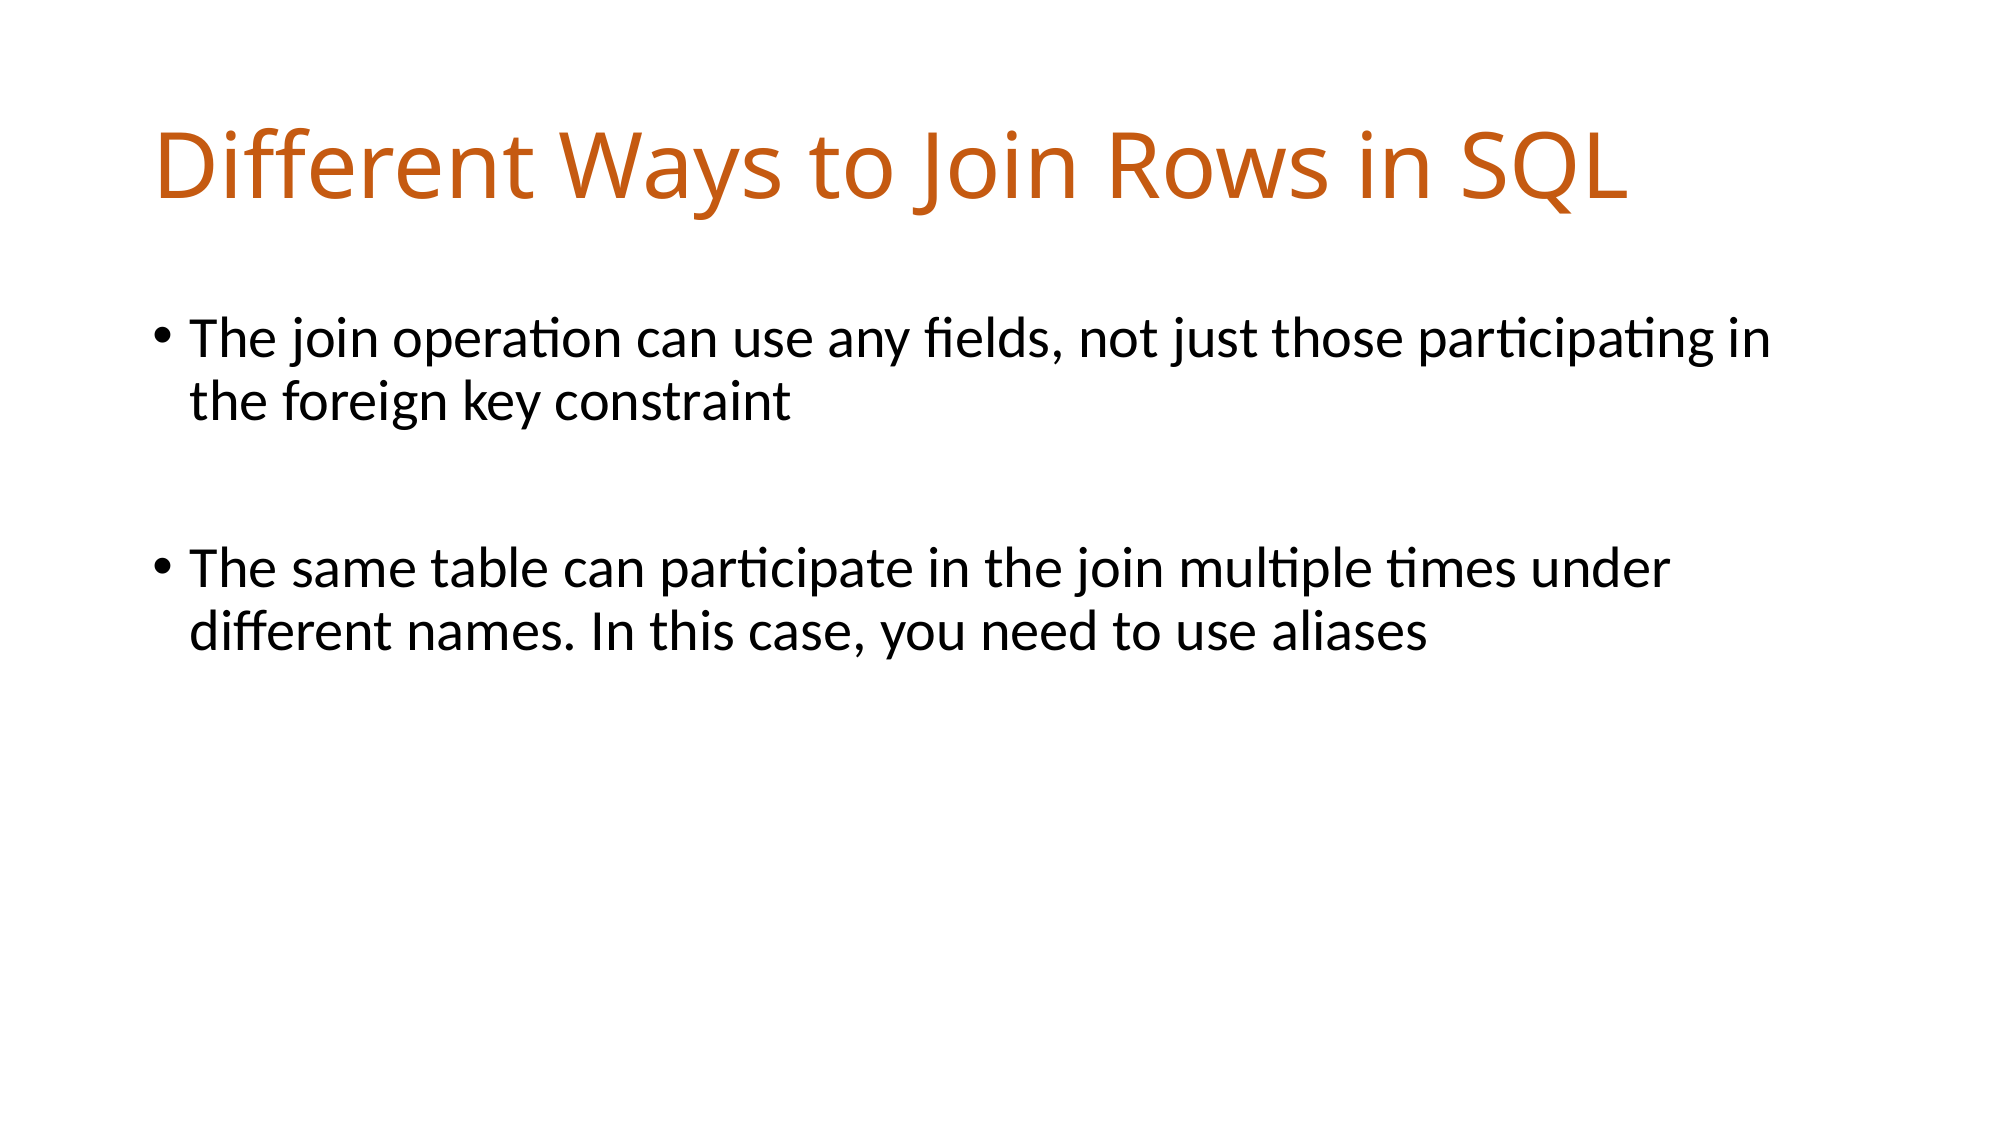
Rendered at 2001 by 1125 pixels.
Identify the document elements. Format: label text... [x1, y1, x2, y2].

list The join operation can use any fields, not just those participating in the foreign key constraint The same table can participate in the join multiple times under different names. In this case, you need to use aliases [137, 299, 1863, 1014]
title Different Ways to Join Rows in SQL [137, 59, 1863, 278]
